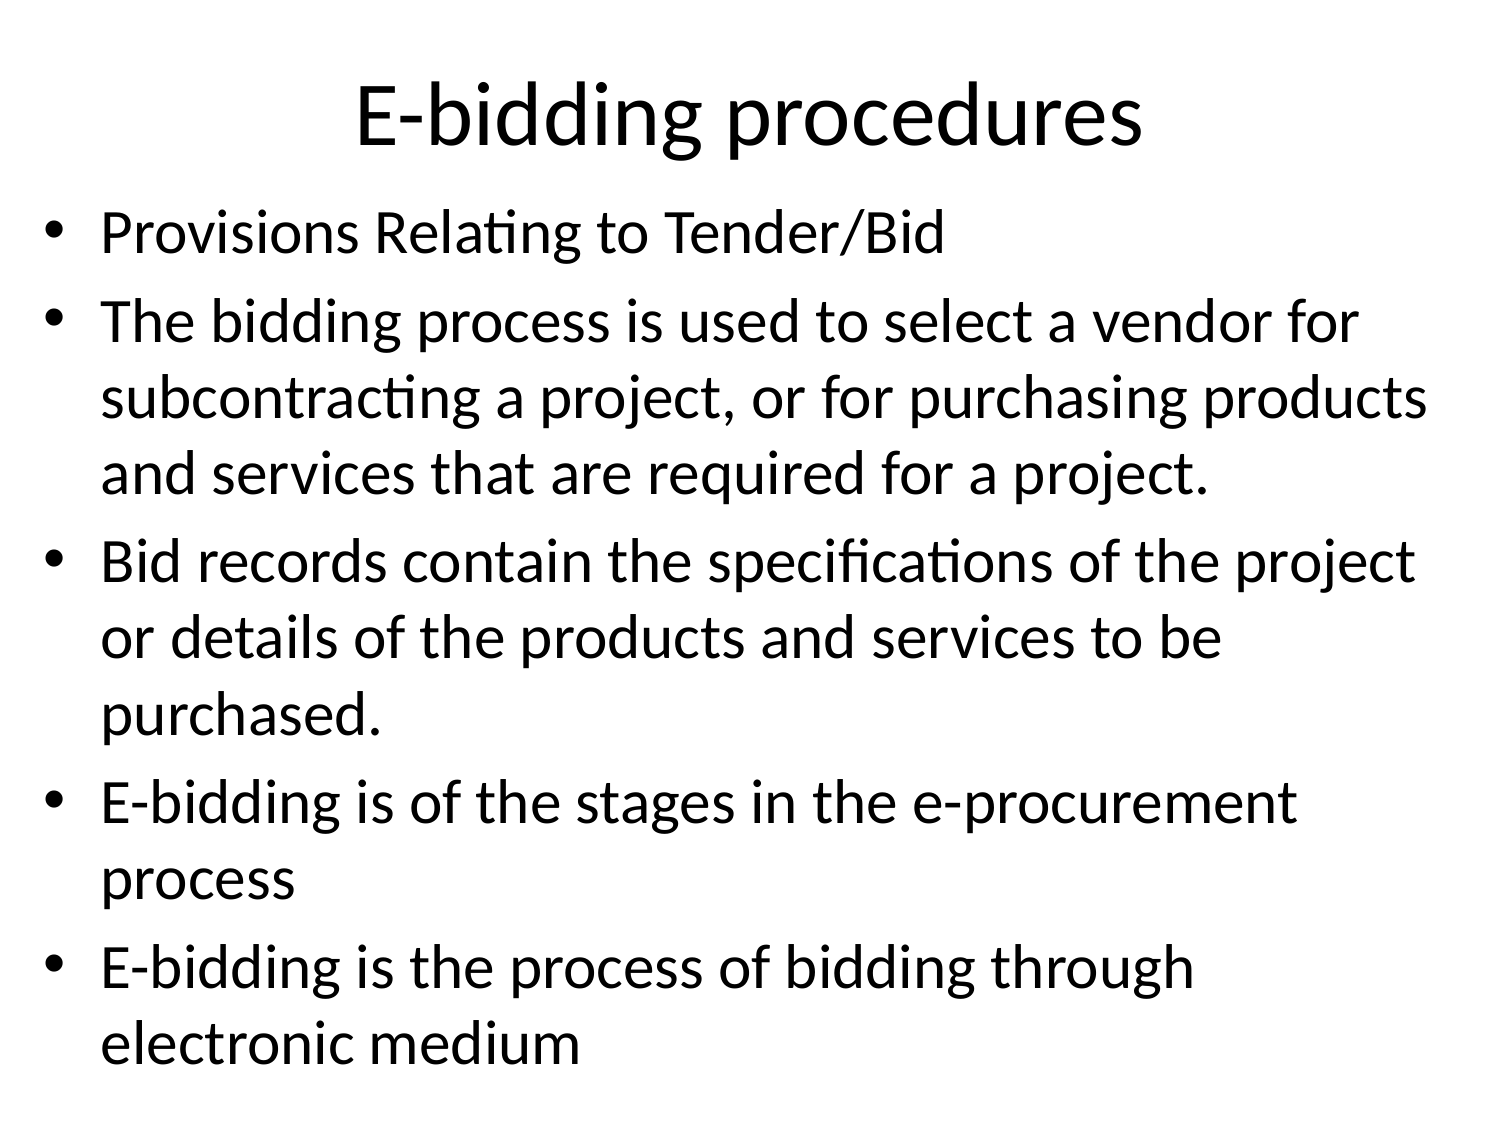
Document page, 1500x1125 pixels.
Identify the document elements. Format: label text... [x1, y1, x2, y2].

title E-bidding procedures [103, 0, 1397, 182]
list Provisions Relating to Tender/Bid The bidding process is used to select a vendor for subcontracting a project, or for purchasing products and services that are required for a project. Bid records contain the specifications of the project or details of the products and services to be purchased. E-bidding is of the stages in the e-procurement process E-bidding is the process of bidding through electronic medium [28, 182, 1480, 1102]
